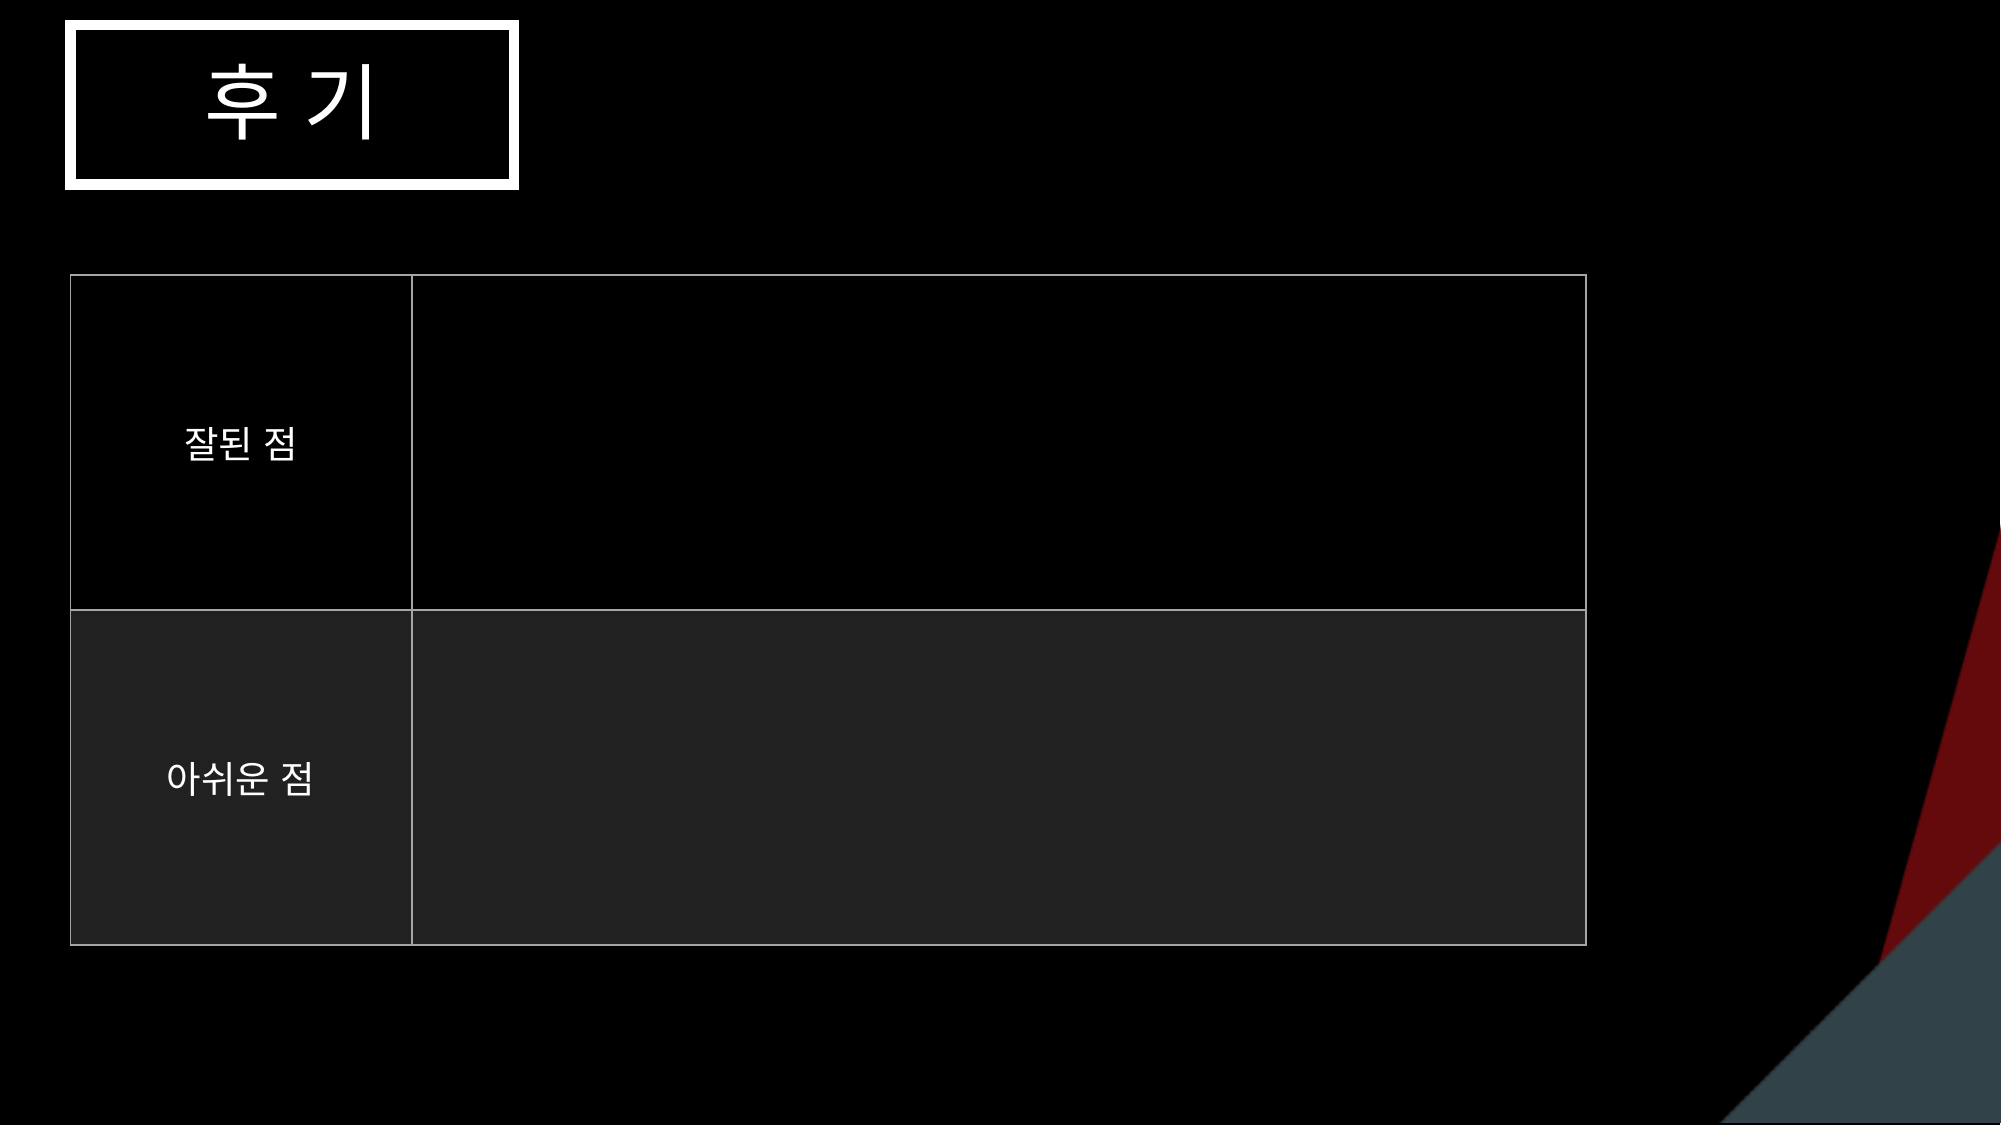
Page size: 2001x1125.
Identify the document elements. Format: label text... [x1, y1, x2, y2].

table_cell [413, 611, 1585, 944]
text_box [69, 24, 515, 186]
table_cell 아쉬운 점 [71, 611, 411, 944]
table_header [413, 276, 1585, 609]
table_header 잘된 점 [71, 276, 411, 609]
picture [1698, 96, 2001, 1124]
